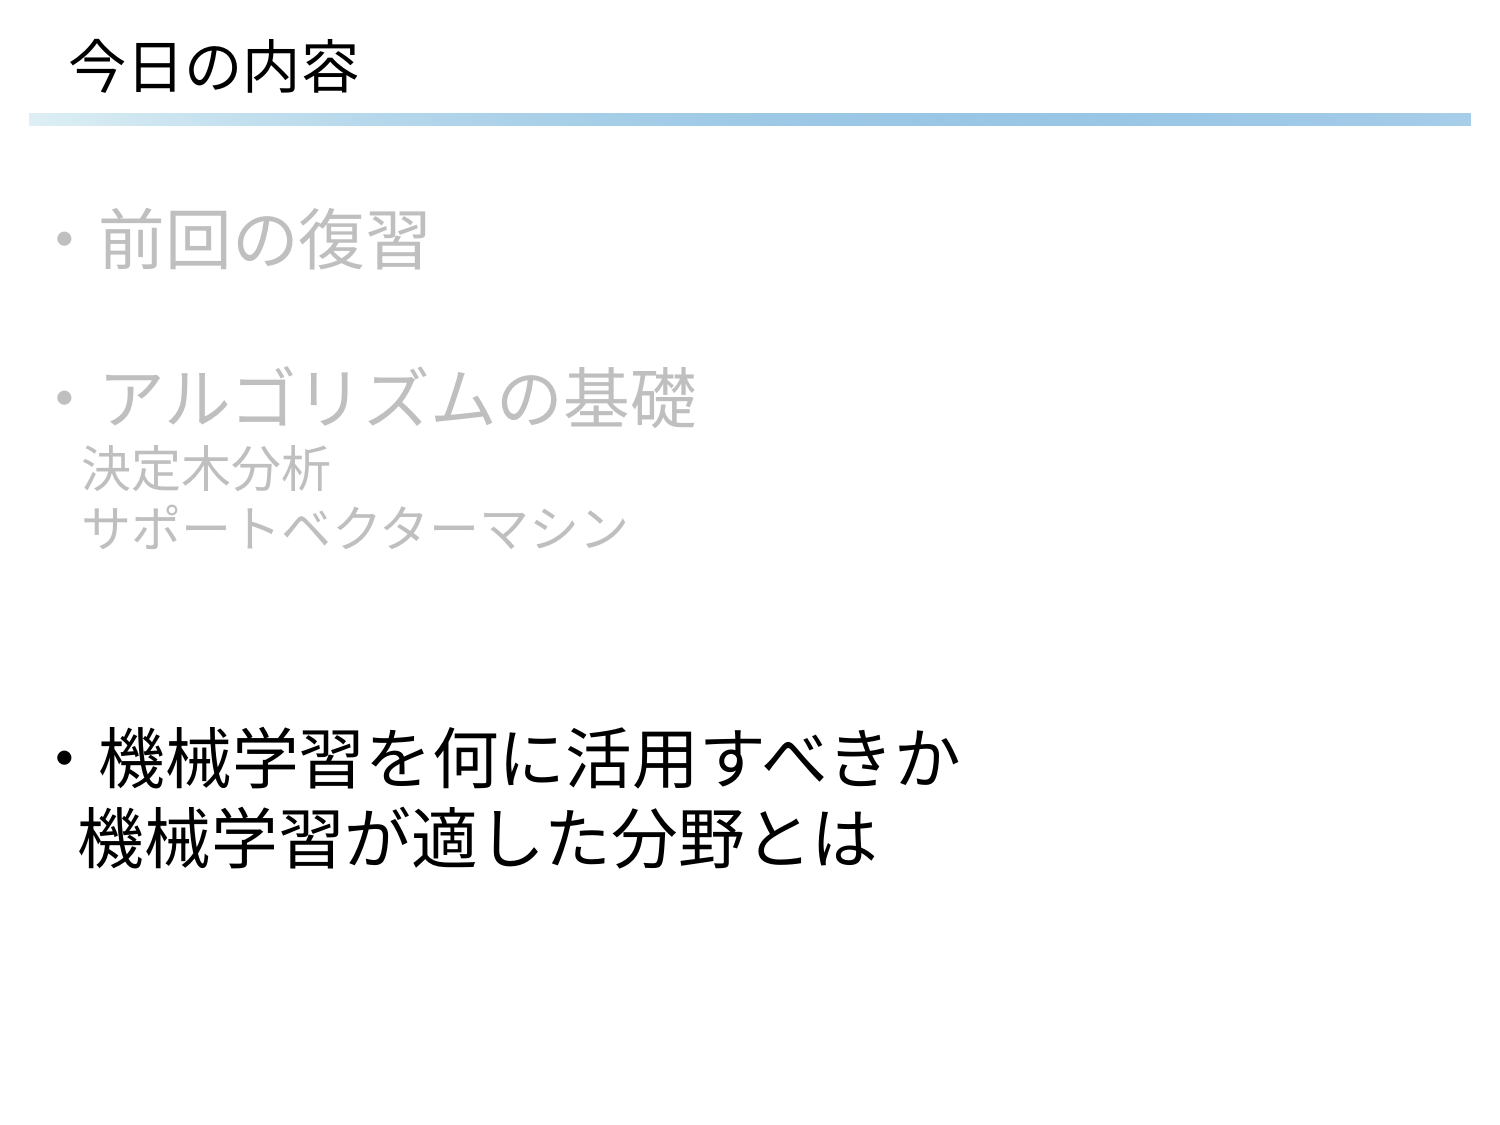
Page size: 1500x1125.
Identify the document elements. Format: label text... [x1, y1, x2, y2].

title 今日の内容 [53, 19, 1425, 112]
text_box ・前回の復習 ・アルゴリズムの基礎 決定木分析 サポートベクターマシン ・機械学習を何に活用すべきか 機械学習が適した分野とは [17, 190, 977, 965]
